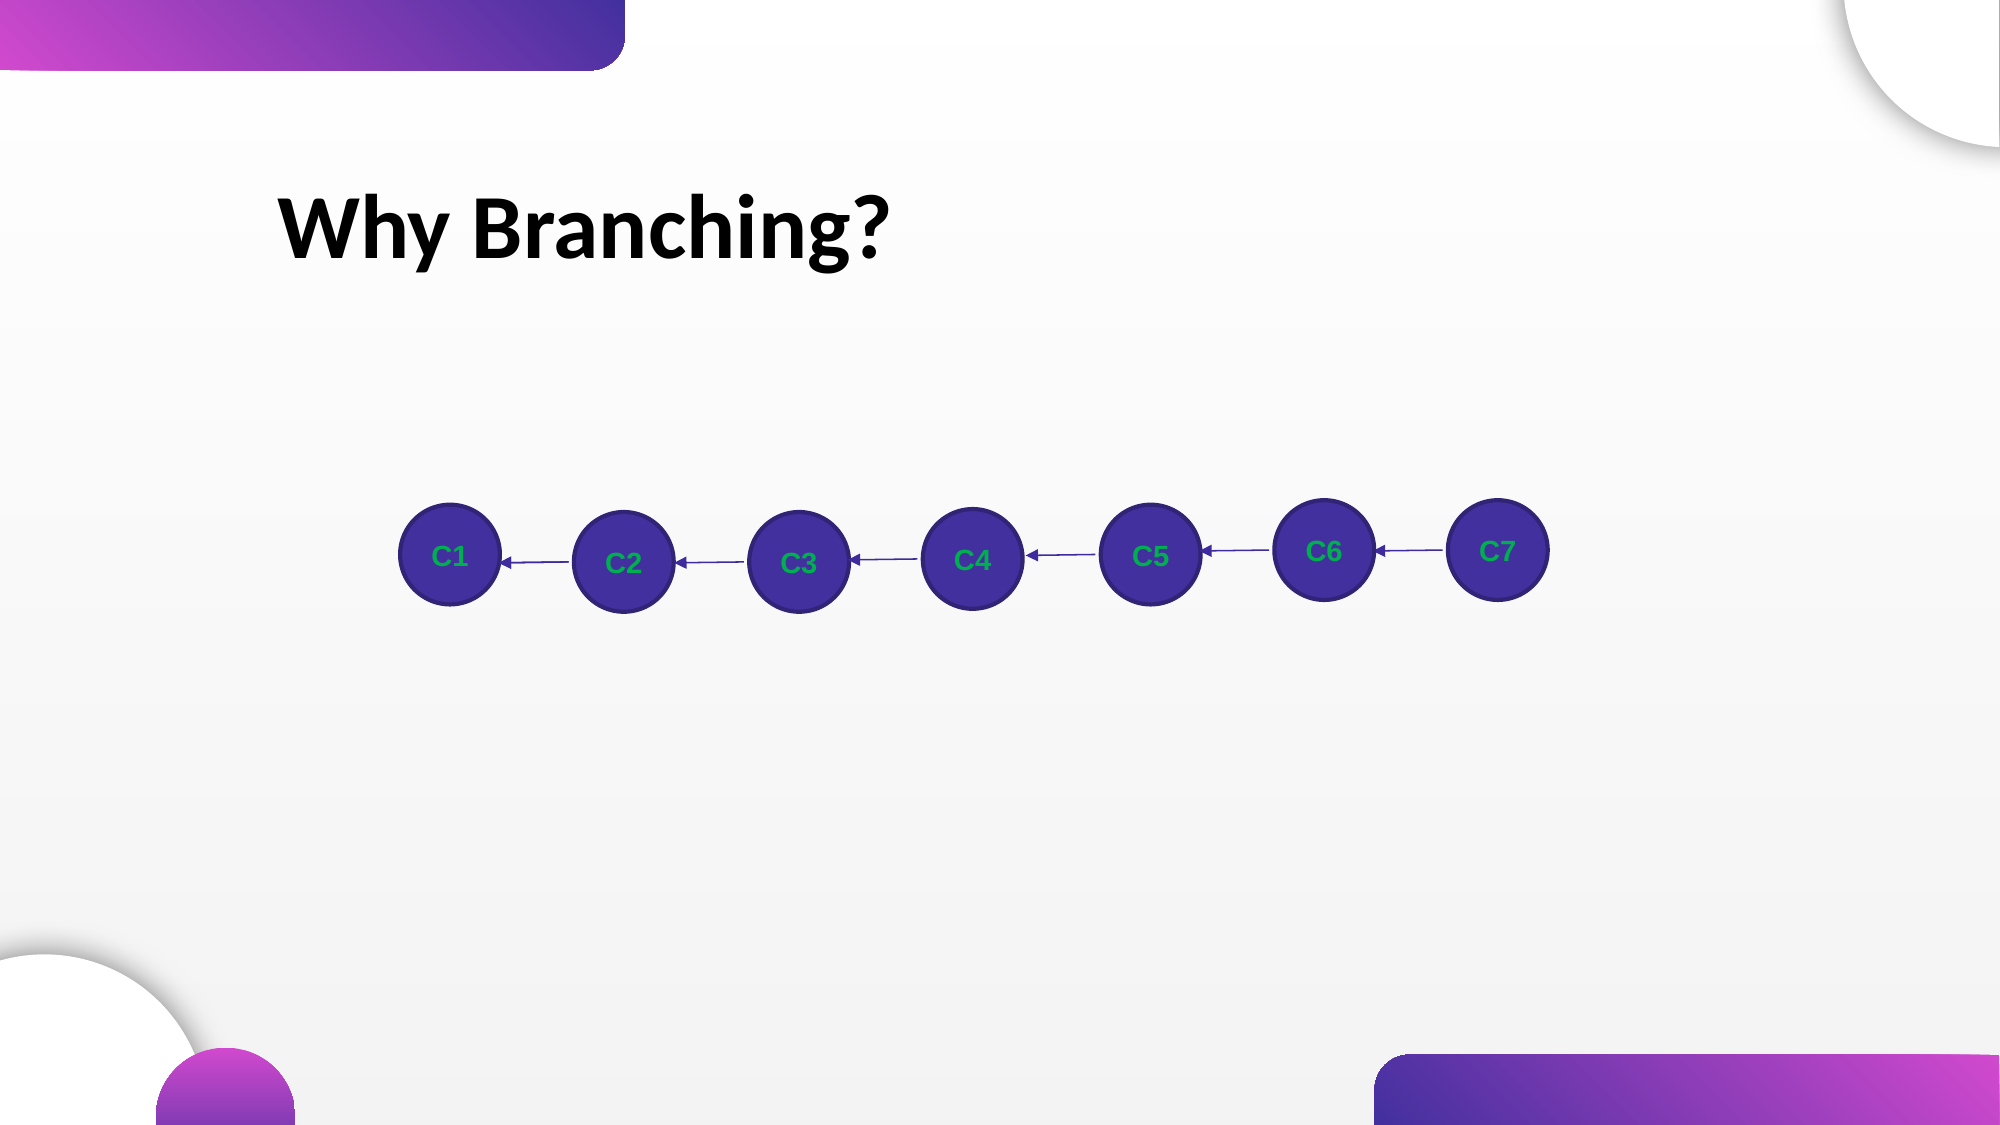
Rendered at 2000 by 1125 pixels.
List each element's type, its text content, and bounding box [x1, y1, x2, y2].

text_box C1 [398, 502, 493, 607]
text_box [1025, 504, 1195, 605]
title Why Branching? [262, 133, 1875, 309]
list [262, 339, 1838, 997]
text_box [673, 511, 843, 613]
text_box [1198, 499, 1375, 601]
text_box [847, 508, 1023, 610]
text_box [498, 511, 672, 613]
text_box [1375, 499, 1548, 601]
